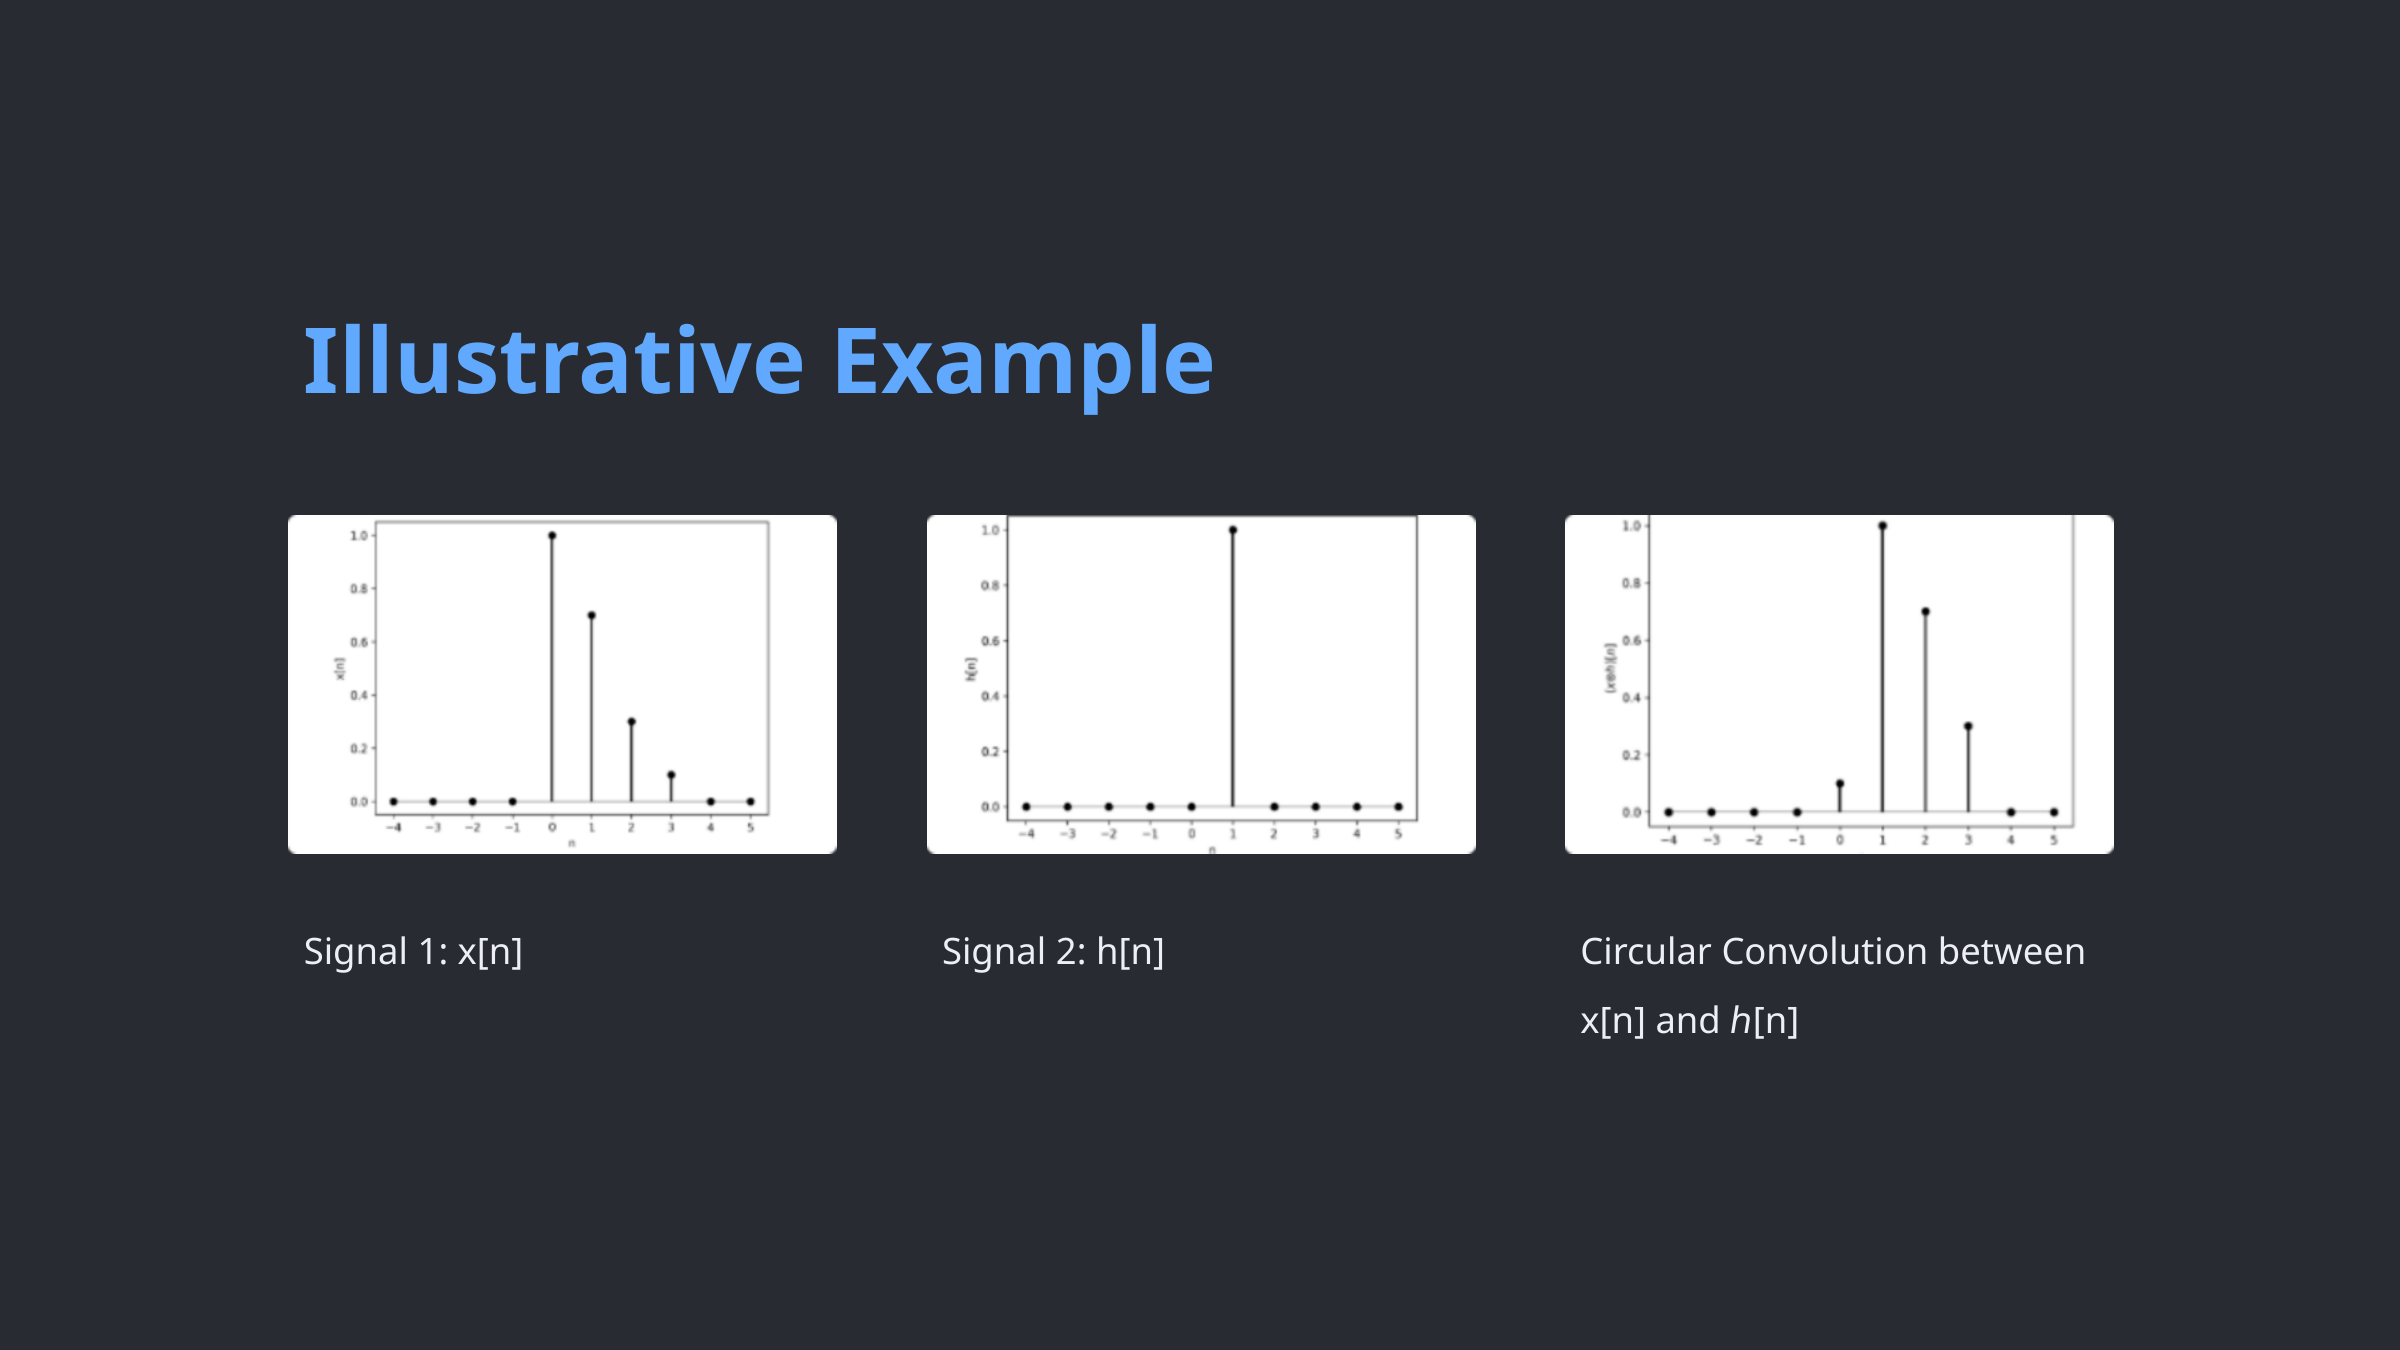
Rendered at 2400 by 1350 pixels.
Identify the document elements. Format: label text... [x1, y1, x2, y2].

picture [926, 515, 1476, 855]
picture [288, 515, 838, 855]
text_box Signal 1: x[n] [288, 894, 837, 954]
text_box Circular Convolution between x[n] and ℎ[n] [1565, 894, 2114, 1012]
text_box Signal 2: h[n] [927, 894, 1476, 954]
text_box Illustrative Example [288, 267, 1411, 382]
picture [1565, 515, 2114, 855]
text_box [0, 0, 2400, 1350]
